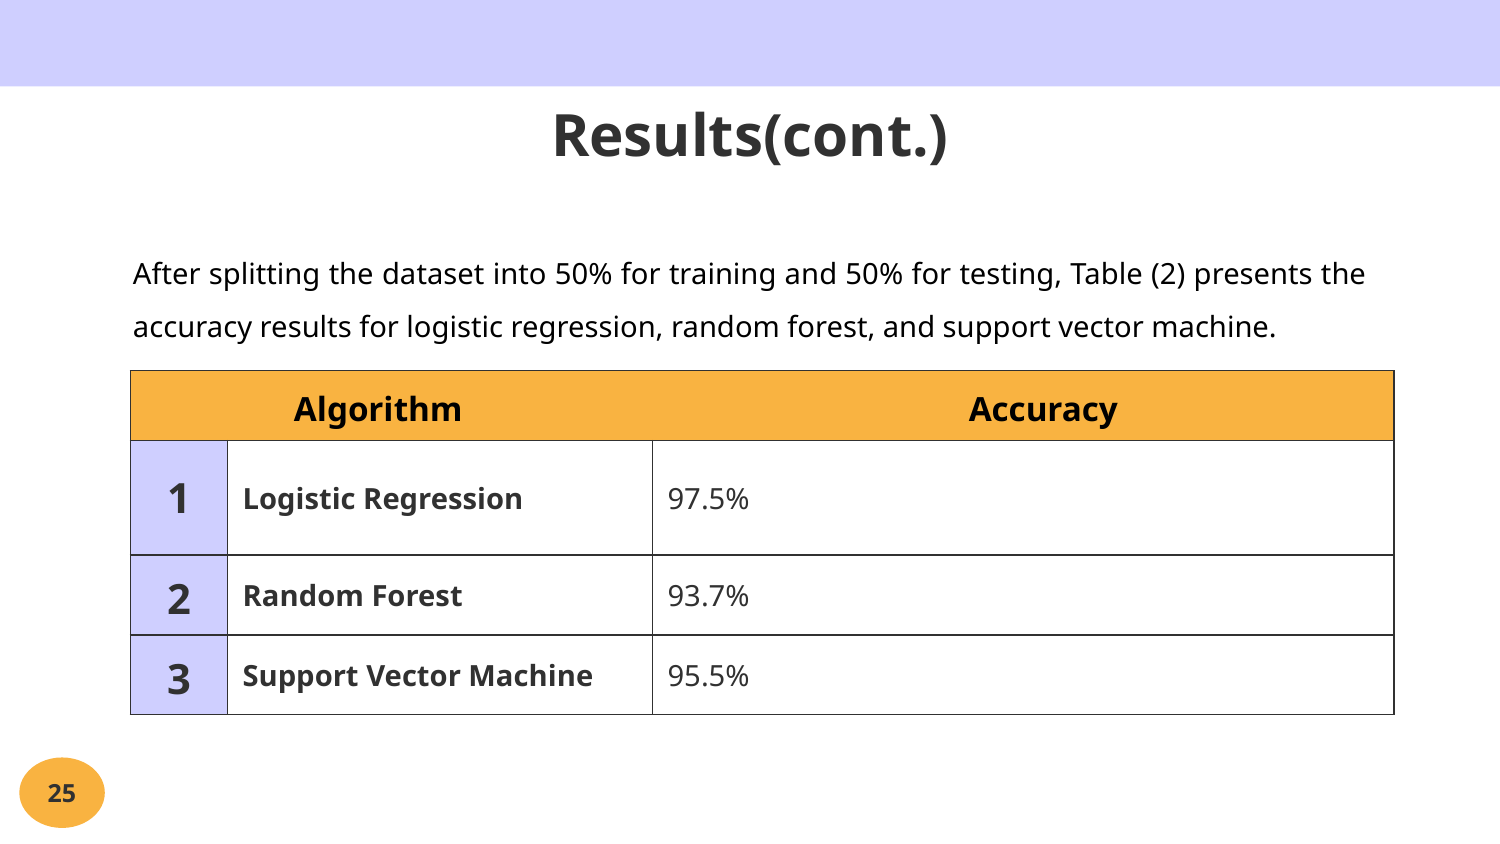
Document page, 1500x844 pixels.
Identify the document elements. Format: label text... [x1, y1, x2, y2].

table_cell 2 [131, 556, 227, 634]
text_box After splitting the dataset into 50% for training and 50% for testing, Table (2) presents the accuracy results for logistic regression, random forest, and support vector machine. [118, 230, 1382, 351]
table_cell 97.5% [653, 441, 1393, 554]
text_box [0, 0, 1500, 89]
table_cell 95.5% [653, 636, 1393, 714]
table_cell Random Forest [228, 556, 652, 634]
title Results(cont.) [118, 89, 1382, 180]
table_cell 1 [131, 441, 227, 554]
table_header Algorithm Accuracy [131, 371, 1393, 440]
table_cell 3 [131, 636, 227, 714]
table_cell Logistic Regression [228, 441, 652, 554]
table_cell 93.7% [653, 556, 1393, 634]
table_cell Support Vector Machine [228, 636, 652, 714]
text_box 25 [17, 755, 107, 831]
